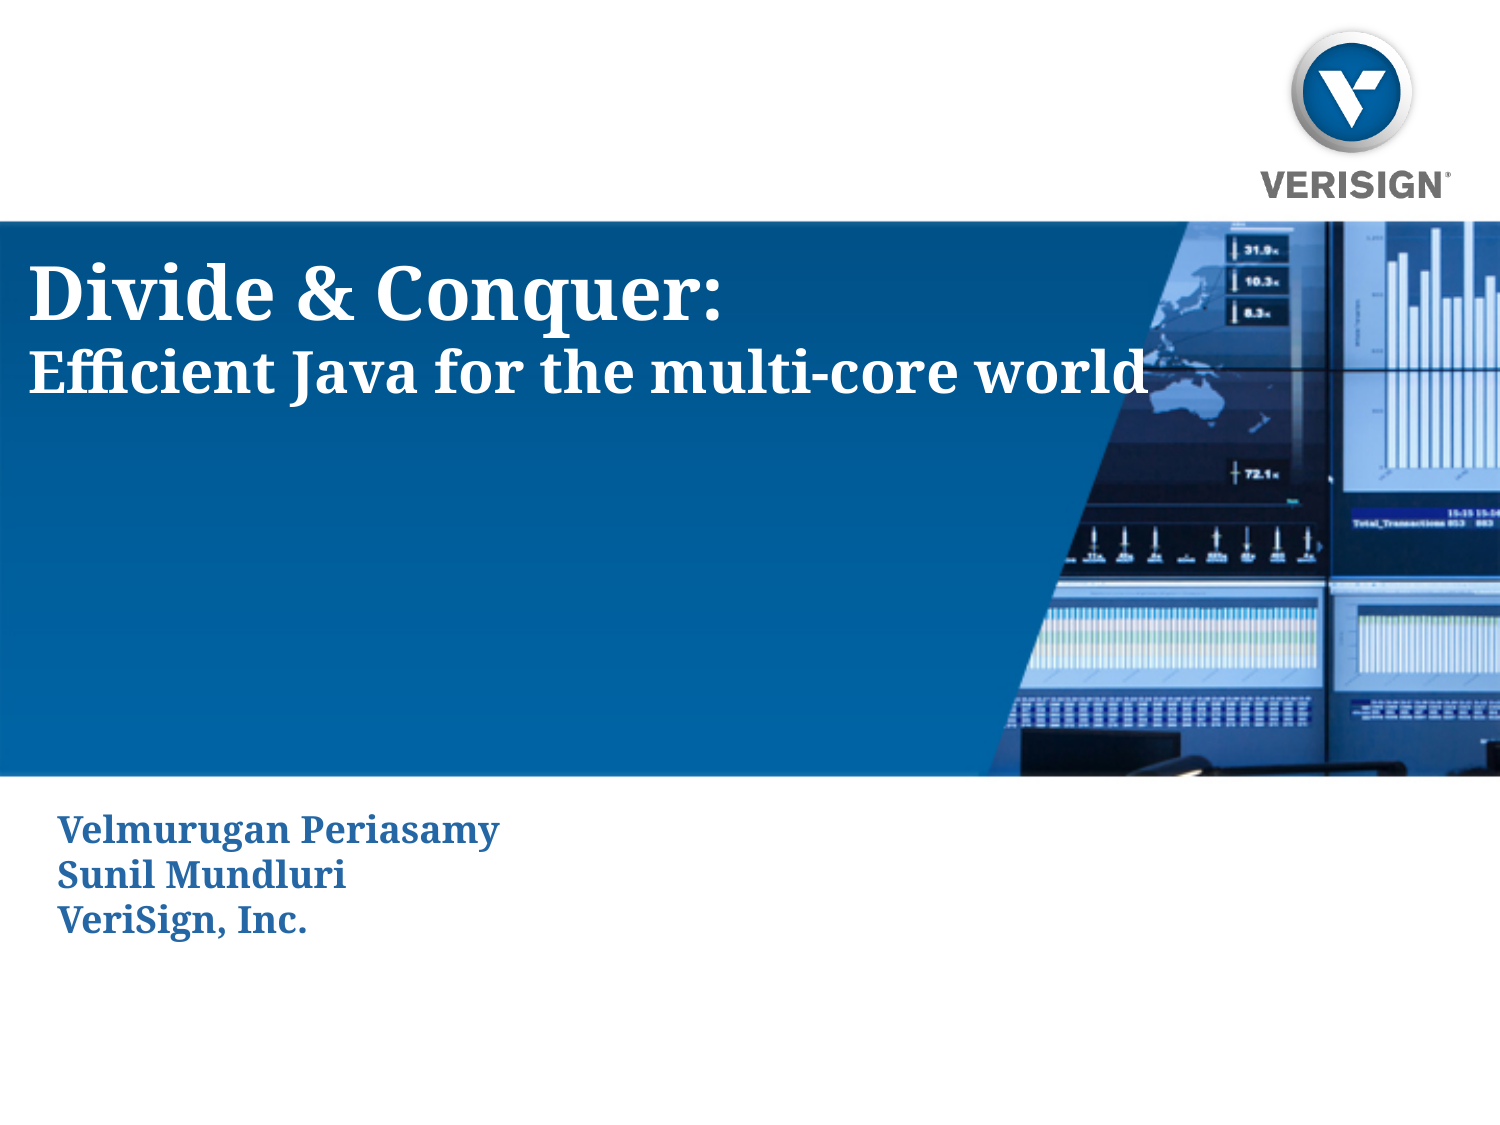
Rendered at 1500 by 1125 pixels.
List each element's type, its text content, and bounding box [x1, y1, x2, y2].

picture [0, 14, 1500, 800]
text_box Velmurugan Periasamy Sunil Mundluri VeriSign, Inc. [42, 798, 1205, 971]
title Divide & Conquer: Efficient Java for the multi-core world [13, 237, 1215, 546]
